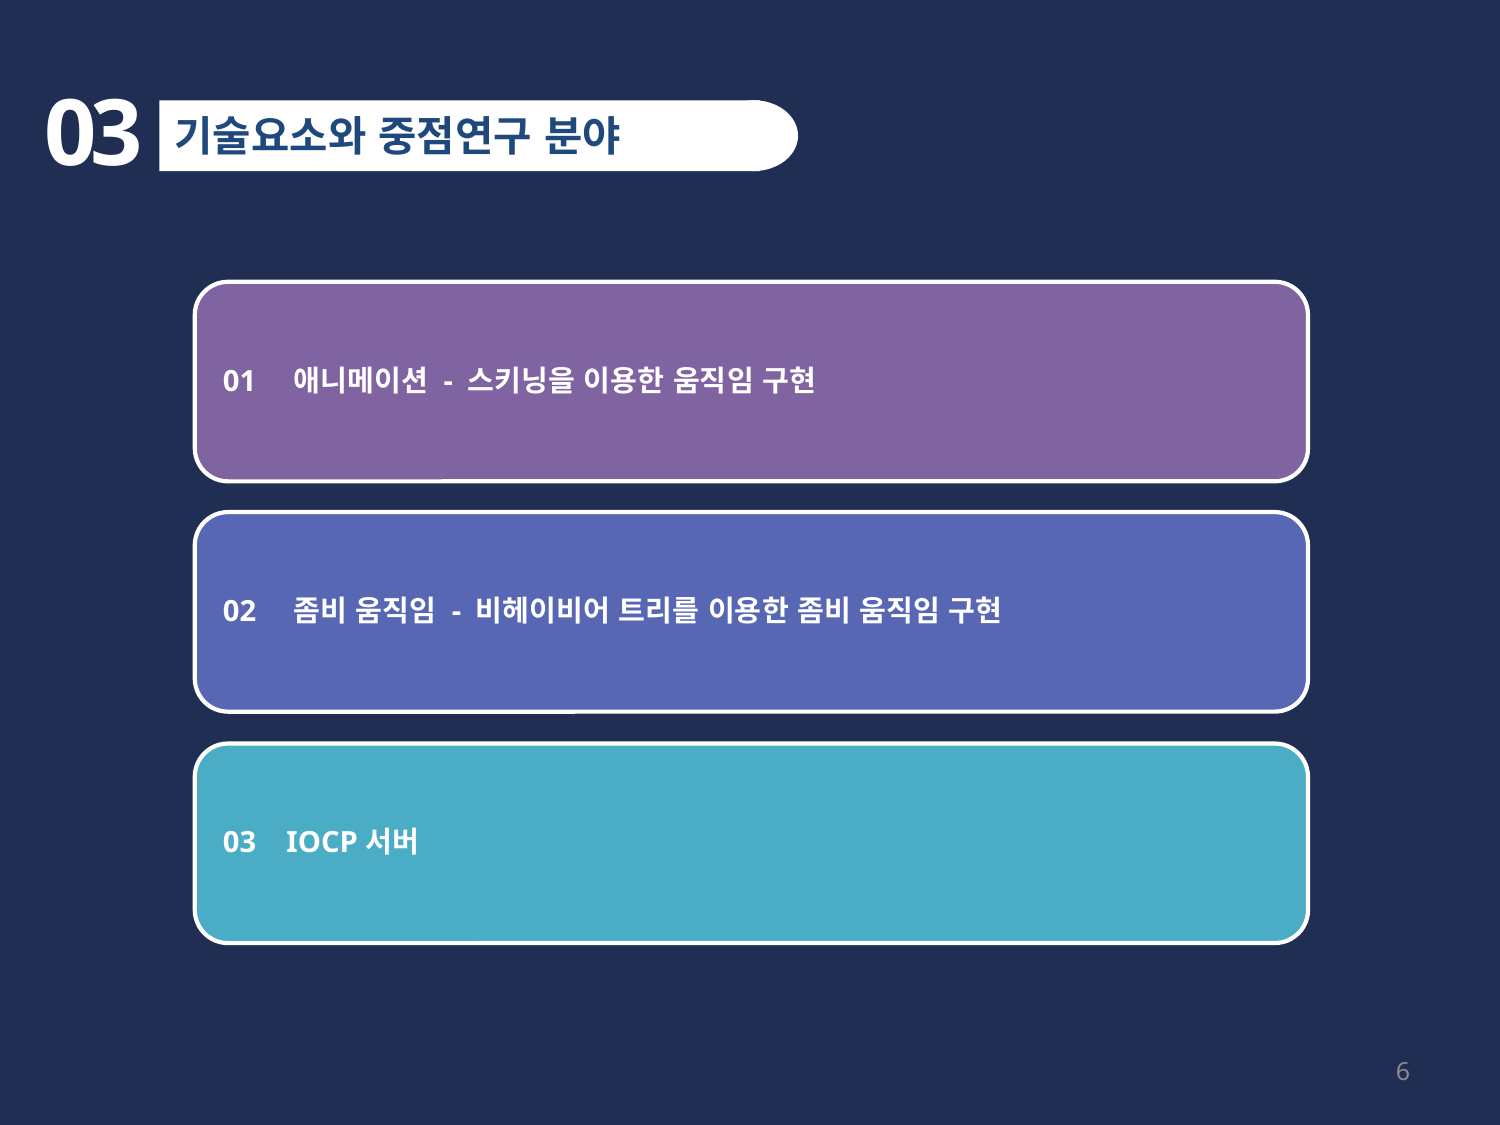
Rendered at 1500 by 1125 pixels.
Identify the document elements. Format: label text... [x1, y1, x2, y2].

text_box 03 [29, 66, 195, 191]
slide_number 6 [1074, 1042, 1425, 1103]
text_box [159, 100, 799, 172]
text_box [194, 201, 1309, 1022]
